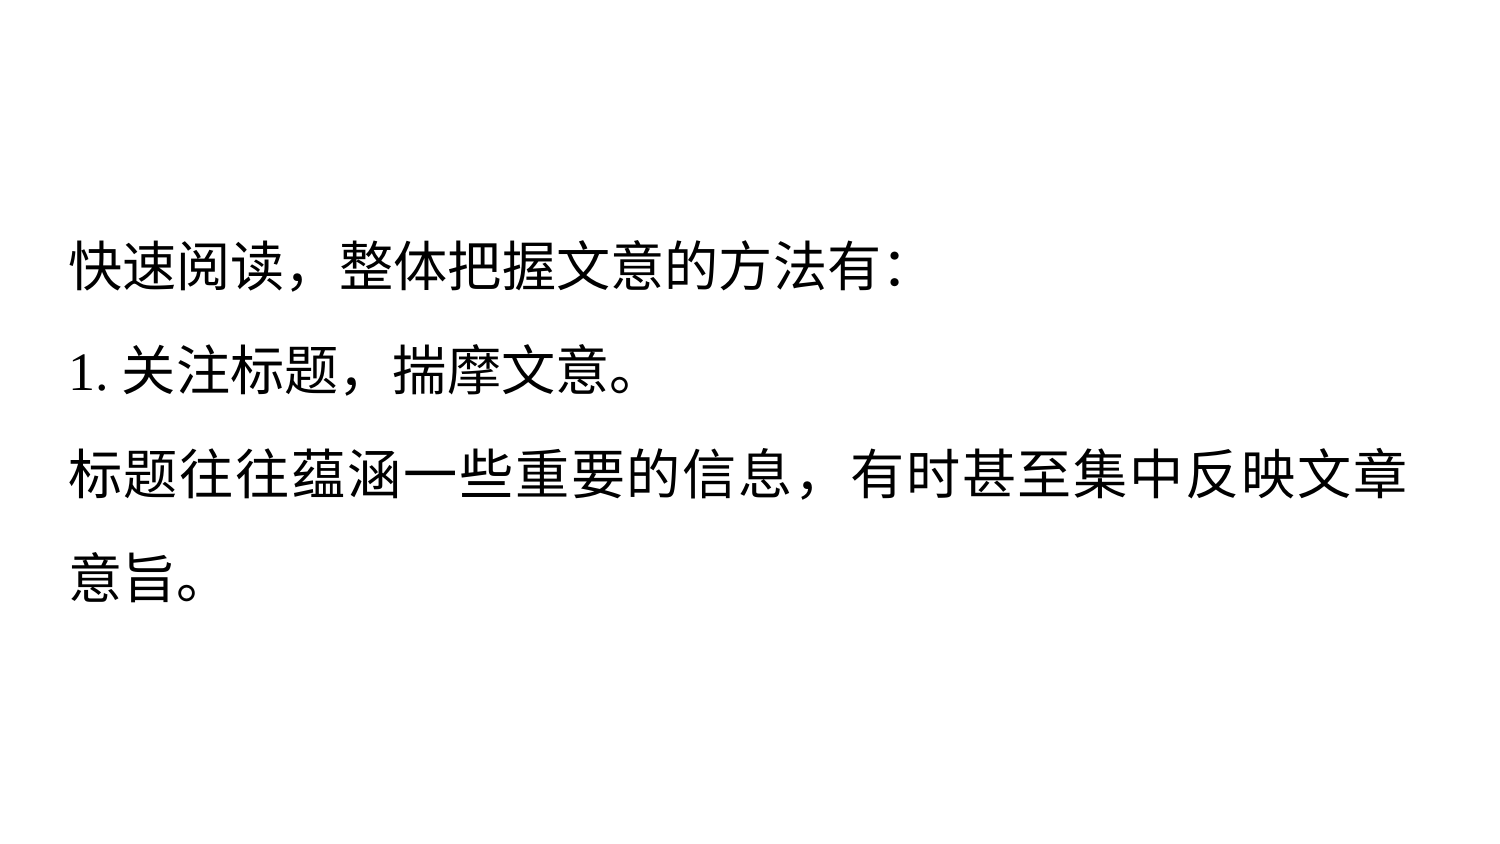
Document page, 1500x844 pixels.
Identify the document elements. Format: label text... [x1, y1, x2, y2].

text_box 快速阅读，整体把握文意的方法有： 1.关注标题，揣摩文意。 标题往往蕴涵一些重要的信息，有时甚至集中反映文章意旨。 [53, 185, 1422, 617]
